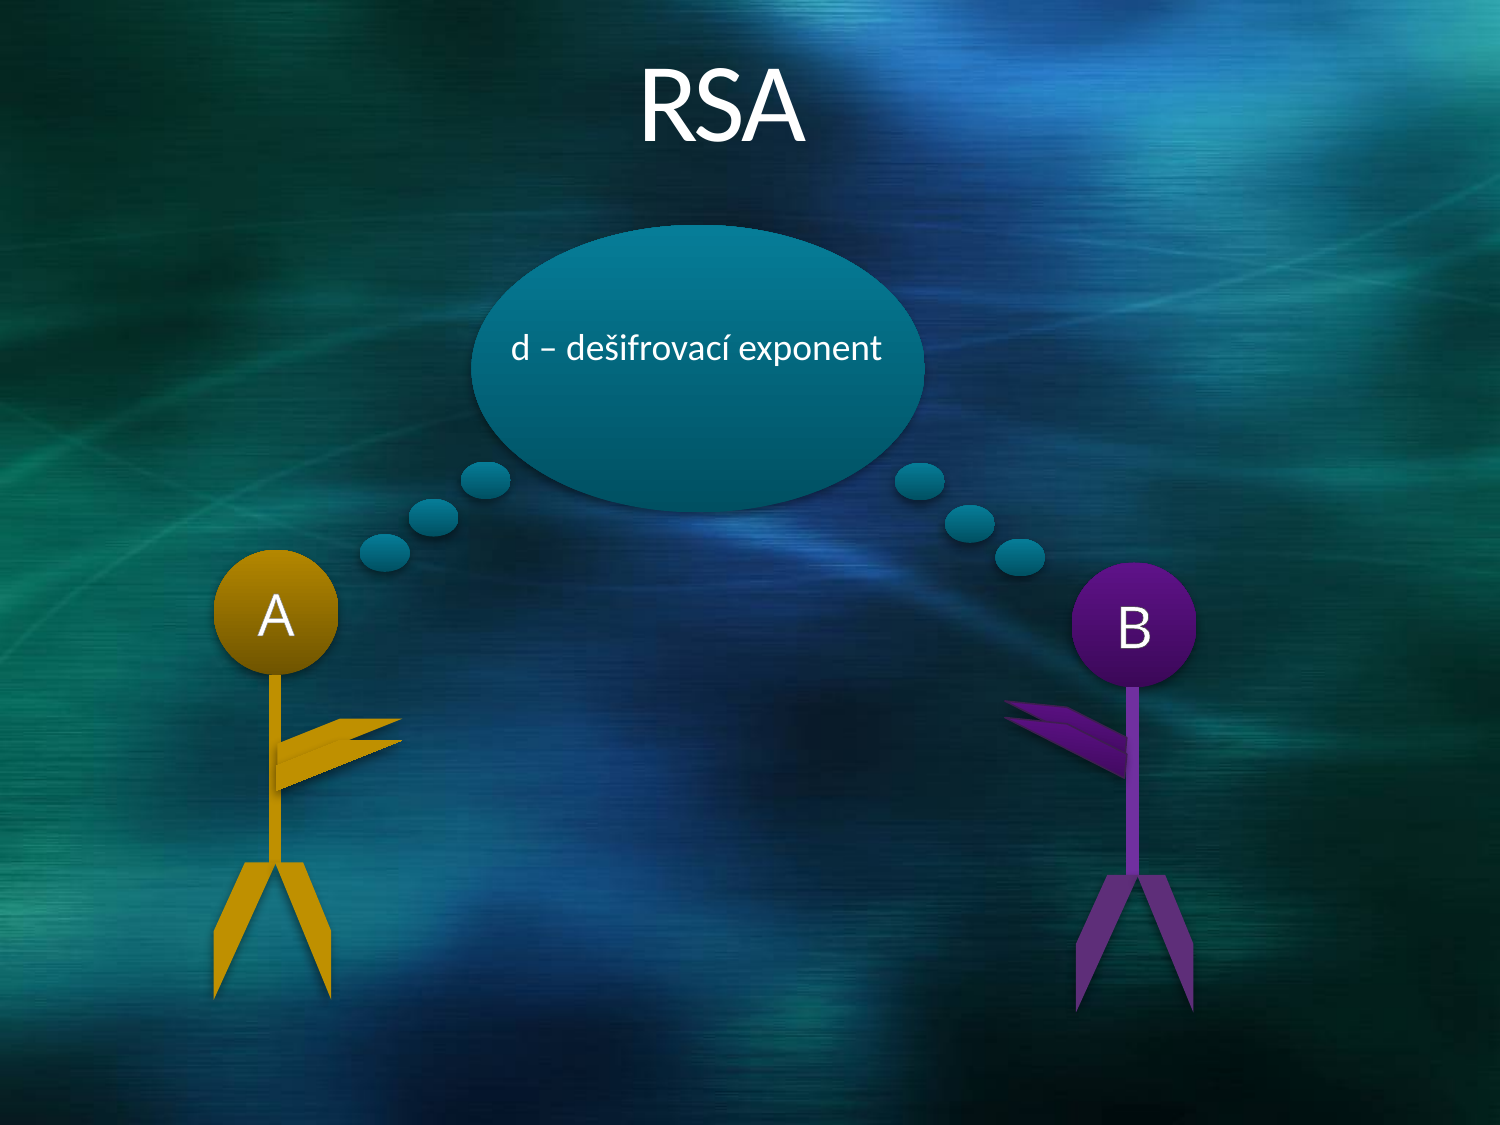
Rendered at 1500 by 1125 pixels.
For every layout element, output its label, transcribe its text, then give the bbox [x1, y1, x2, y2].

text_box [894, 462, 945, 501]
text_box [945, 505, 996, 543]
text_box [276, 862, 332, 1000]
text_box [460, 461, 511, 500]
text_box [408, 499, 459, 537]
text_box [213, 862, 270, 1000]
picture [0, 0, 1500, 1125]
text_box [1004, 716, 1127, 779]
text_box [280, 740, 402, 790]
text_box [1137, 874, 1194, 1013]
text_box [280, 718, 403, 760]
text_box [471, 224, 925, 513]
text_box [1075, 874, 1132, 1013]
text_box B [1071, 562, 1197, 688]
text_box [359, 534, 410, 572]
text_box A [213, 549, 339, 675]
text_box [1004, 700, 1127, 752]
text_box [995, 538, 1046, 577]
title RSA [144, 0, 1300, 211]
